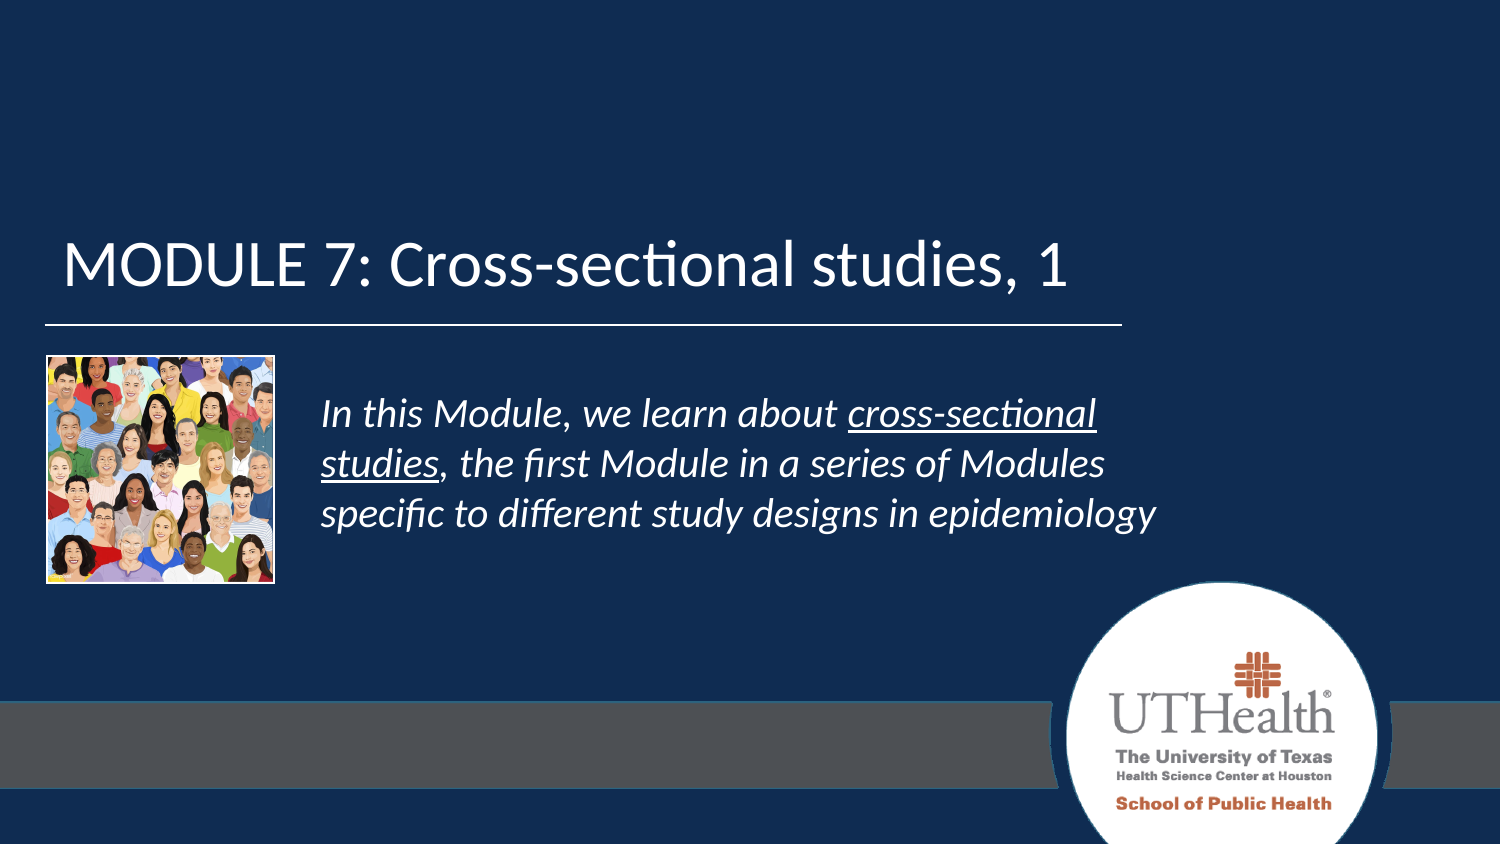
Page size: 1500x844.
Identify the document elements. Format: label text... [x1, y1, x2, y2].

picture [0, 0, 1500, 844]
subtitle In this Module, we learn about cross-sectional studies, the first Module in a series of Modules specific to different study designs in epidemiology [305, 378, 1197, 562]
title MODULE 7: Cross-sectional studies, 1 [47, 126, 1455, 308]
